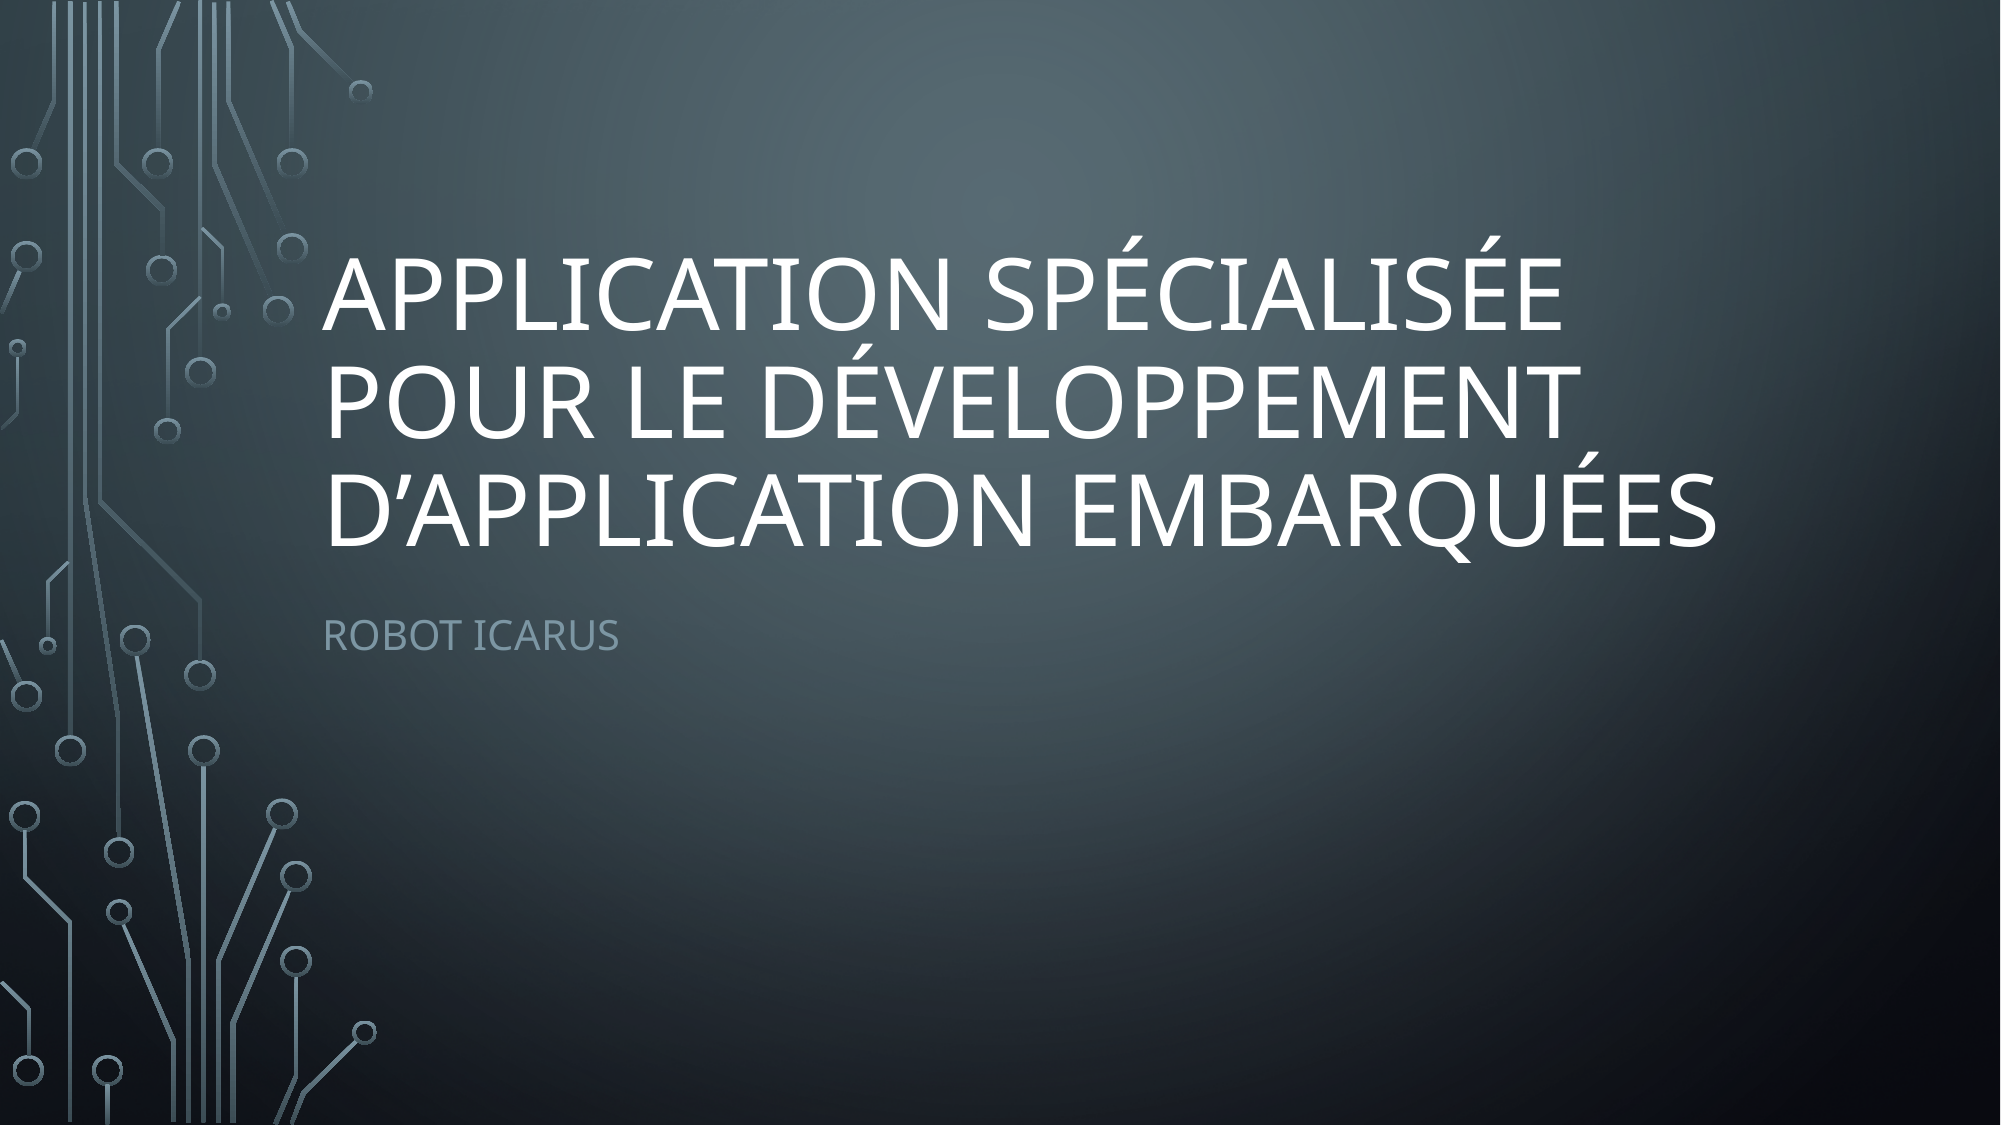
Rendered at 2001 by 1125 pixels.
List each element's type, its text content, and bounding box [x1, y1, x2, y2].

subtitle Robot Icarus [307, 590, 1750, 863]
title Application spécialisée pour le développement d’application embarquées [307, 184, 1750, 576]
